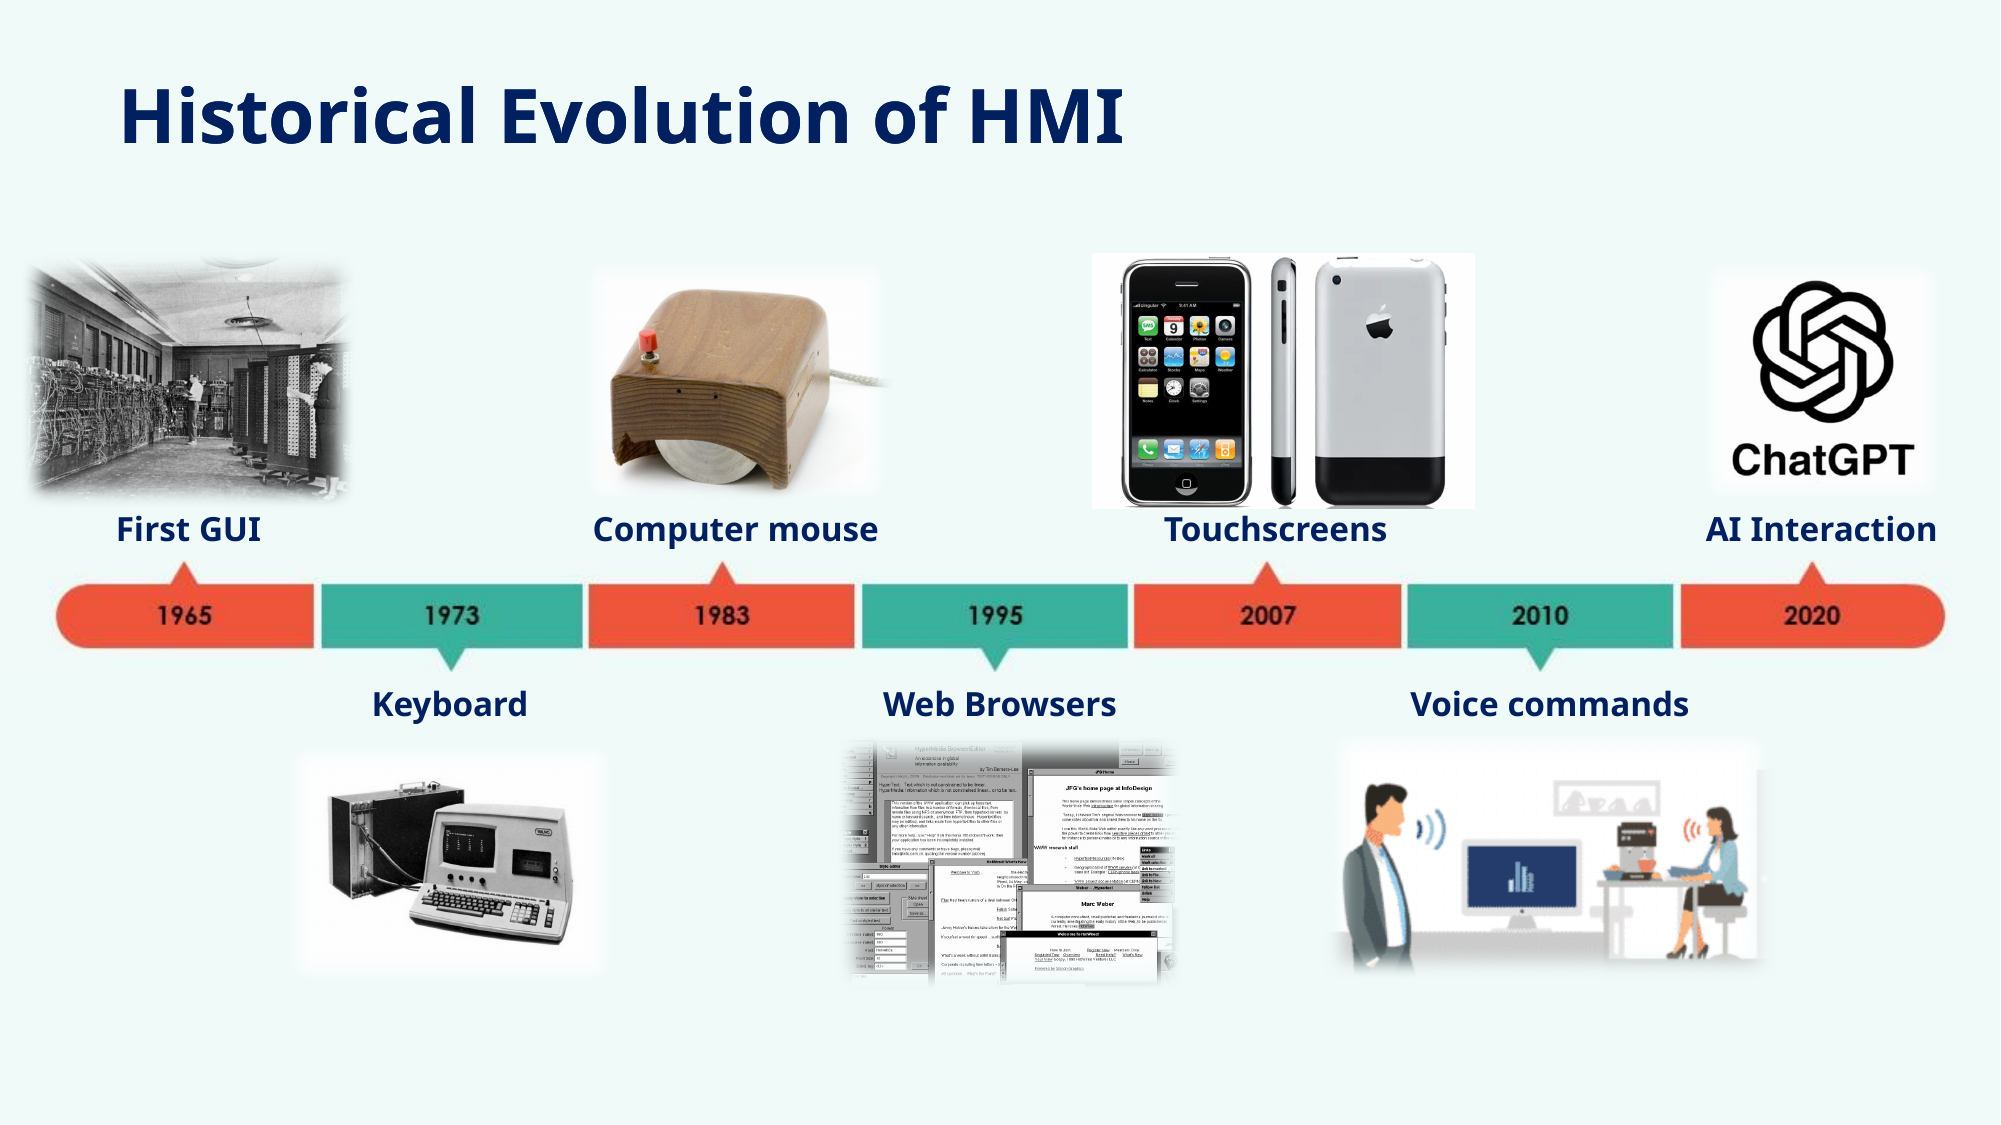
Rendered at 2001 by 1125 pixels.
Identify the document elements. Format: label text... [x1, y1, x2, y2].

text_box Keyboard [319, 683, 581, 724]
picture [280, 735, 621, 991]
picture [1323, 723, 1777, 979]
picture [577, 253, 895, 509]
picture [837, 735, 1181, 991]
text_box Web Browsers [869, 683, 1131, 724]
text_box Computer mouse [580, 509, 892, 549]
text_box Touchscreens [1120, 509, 1431, 549]
picture [1694, 253, 1950, 509]
picture [1092, 253, 1475, 509]
picture [0, 560, 2000, 672]
text_box First GUI [57, 509, 320, 549]
text_box Voice commands [1400, 683, 1700, 723]
picture [21, 253, 356, 509]
text_box AI Interaction [1672, 508, 1972, 549]
text_box Historical Evolution of HMI [118, 75, 1450, 168]
